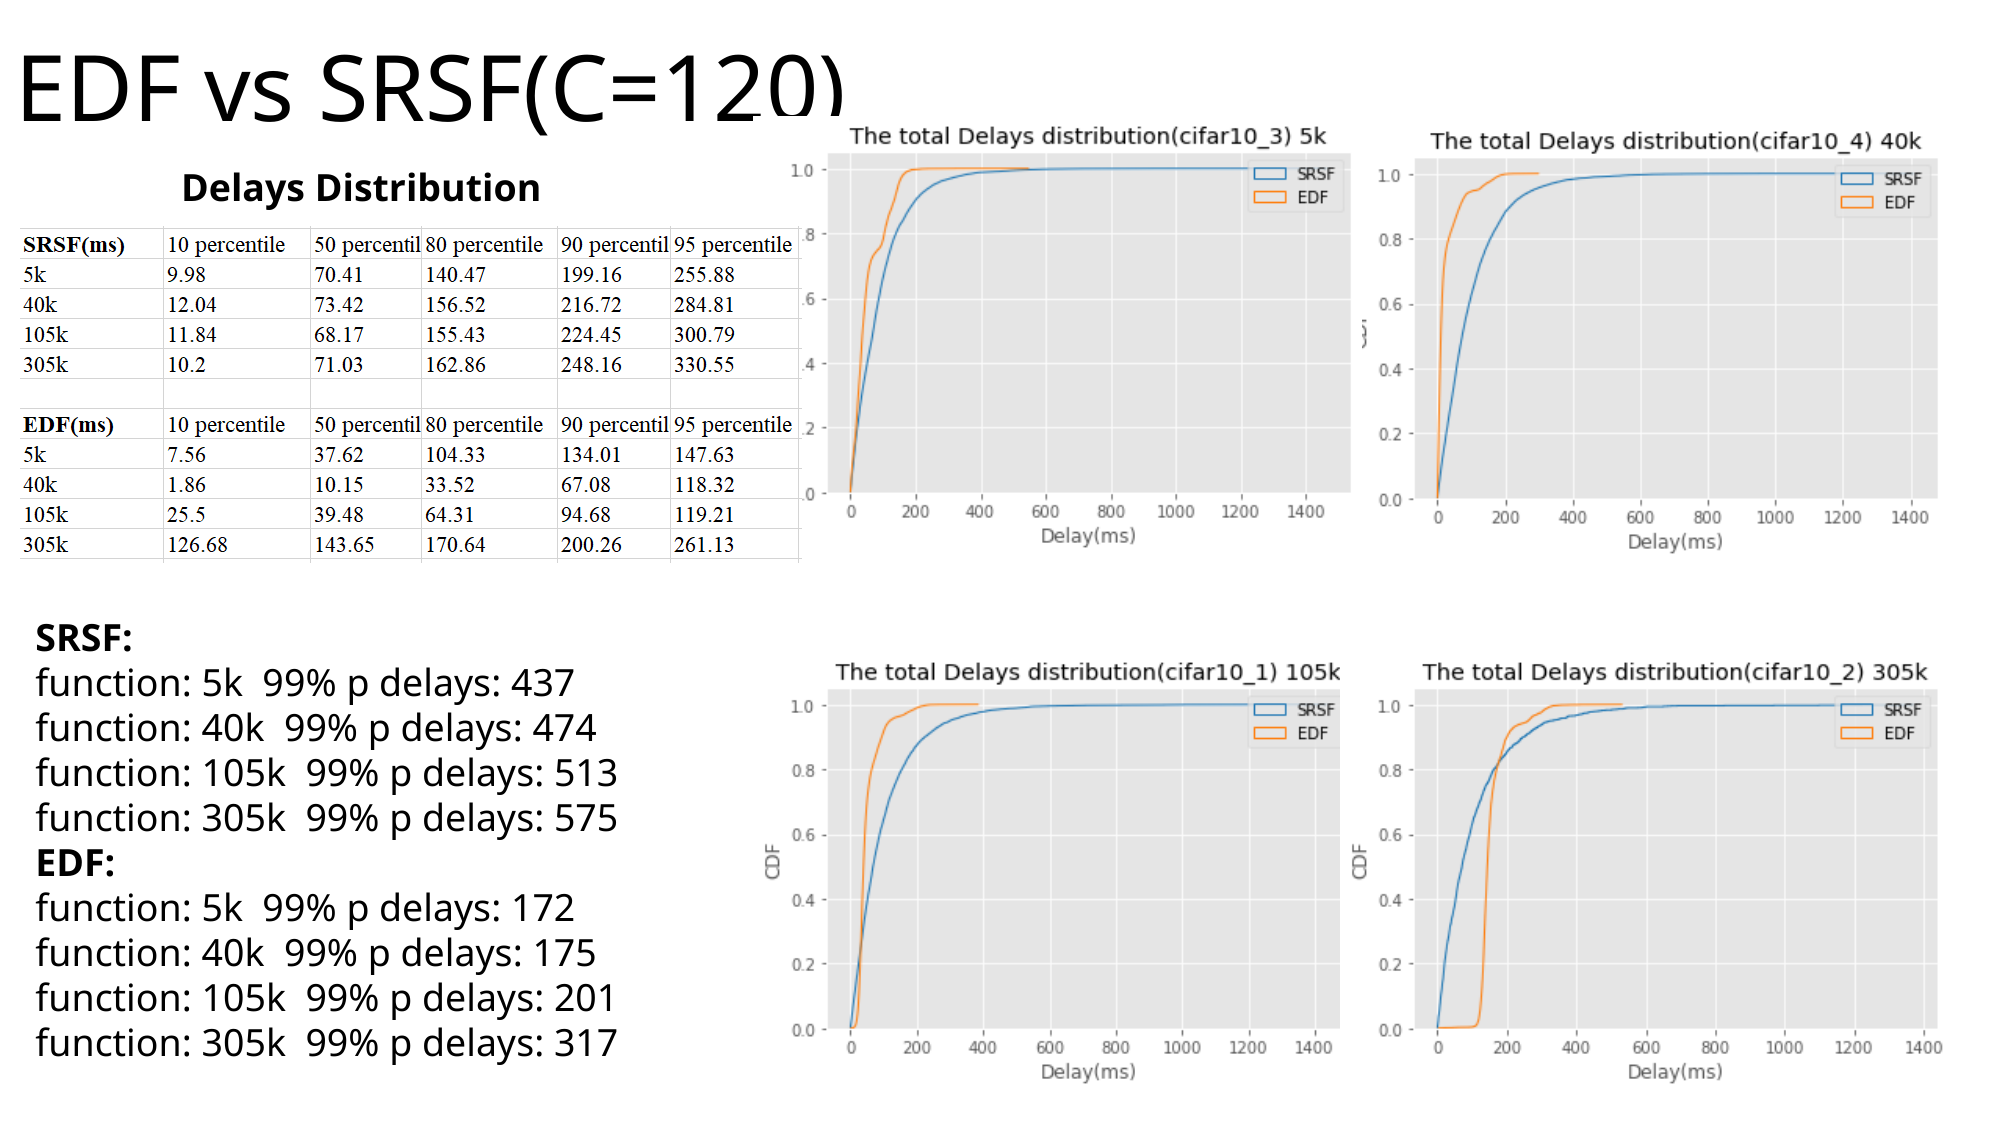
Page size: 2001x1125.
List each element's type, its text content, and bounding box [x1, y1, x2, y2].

title EDF vs SRSF(C=120) [0, 0, 884, 183]
picture [753, 652, 1955, 1093]
text_box Delays Distribution [166, 156, 719, 217]
text_box SRSF: function: 5k 99% p delays: 437 function: 40k 99% p delays: 474 function: 105k 99% p delays: 513 function: 305k 99% p delays: 575 EDF: function: 5k 99% p delays: 172 function: 40k 99% p delays: 175 function: 105k 99% p delays: 201 function: 305k 99% p delays: 317 [20, 606, 1041, 1117]
picture [20, 116, 1949, 563]
